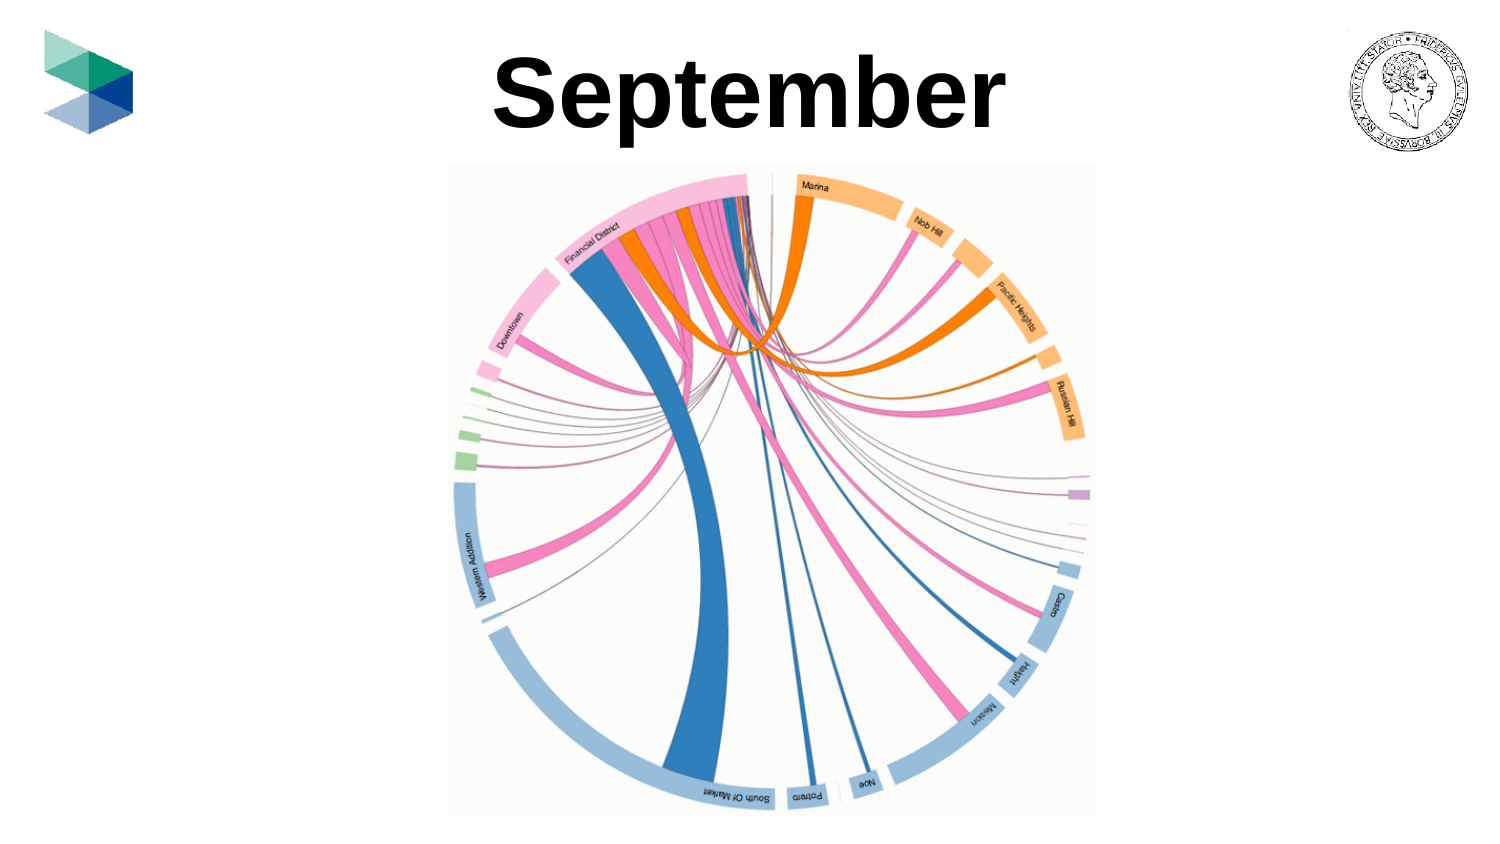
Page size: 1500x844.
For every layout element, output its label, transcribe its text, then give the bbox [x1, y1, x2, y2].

picture [446, 166, 1096, 816]
picture [25, 30, 133, 139]
picture [1347, 30, 1469, 152]
text_box September [51, 12, 1449, 107]
